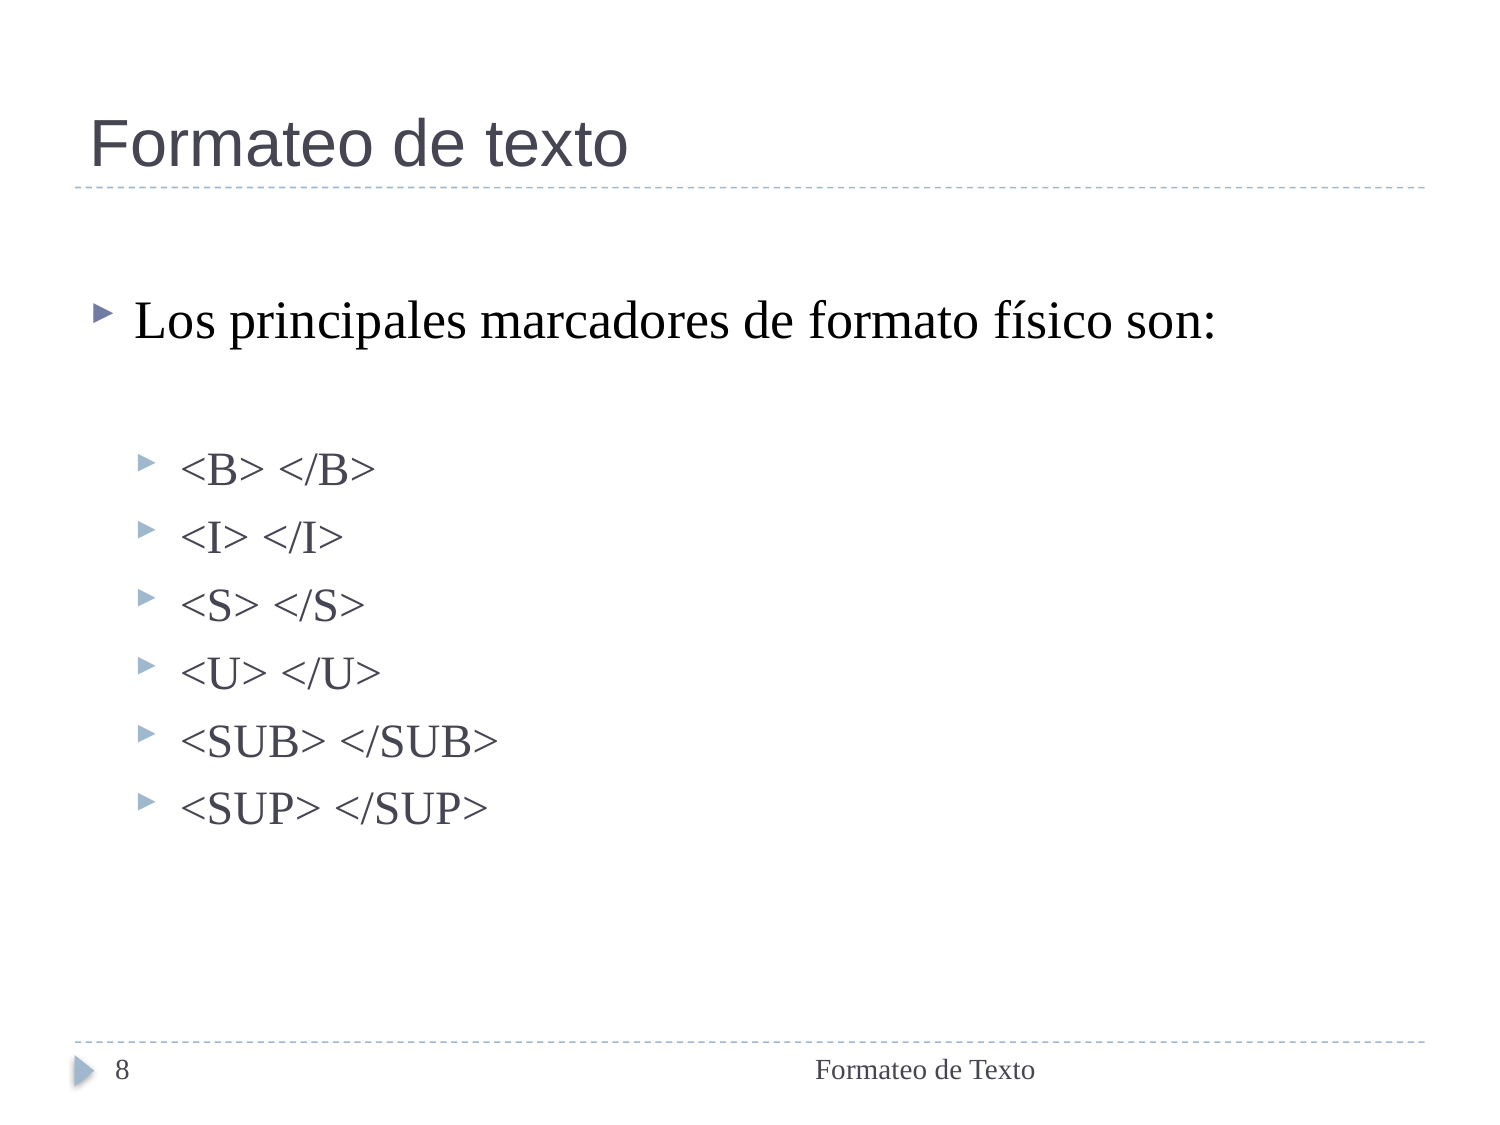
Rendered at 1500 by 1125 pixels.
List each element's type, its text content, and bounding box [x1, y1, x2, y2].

slide_number 8 [100, 1042, 426, 1103]
list Los principales marcadores de formato físico son: <B> </B> <I> </I> <S> </S> <U> </U> <SUB> </SUB> <SUP> </SUP> [75, 200, 1425, 1010]
title Formateo de texto [75, 24, 1425, 188]
footer Formateo de Texto [475, 1042, 1051, 1103]
